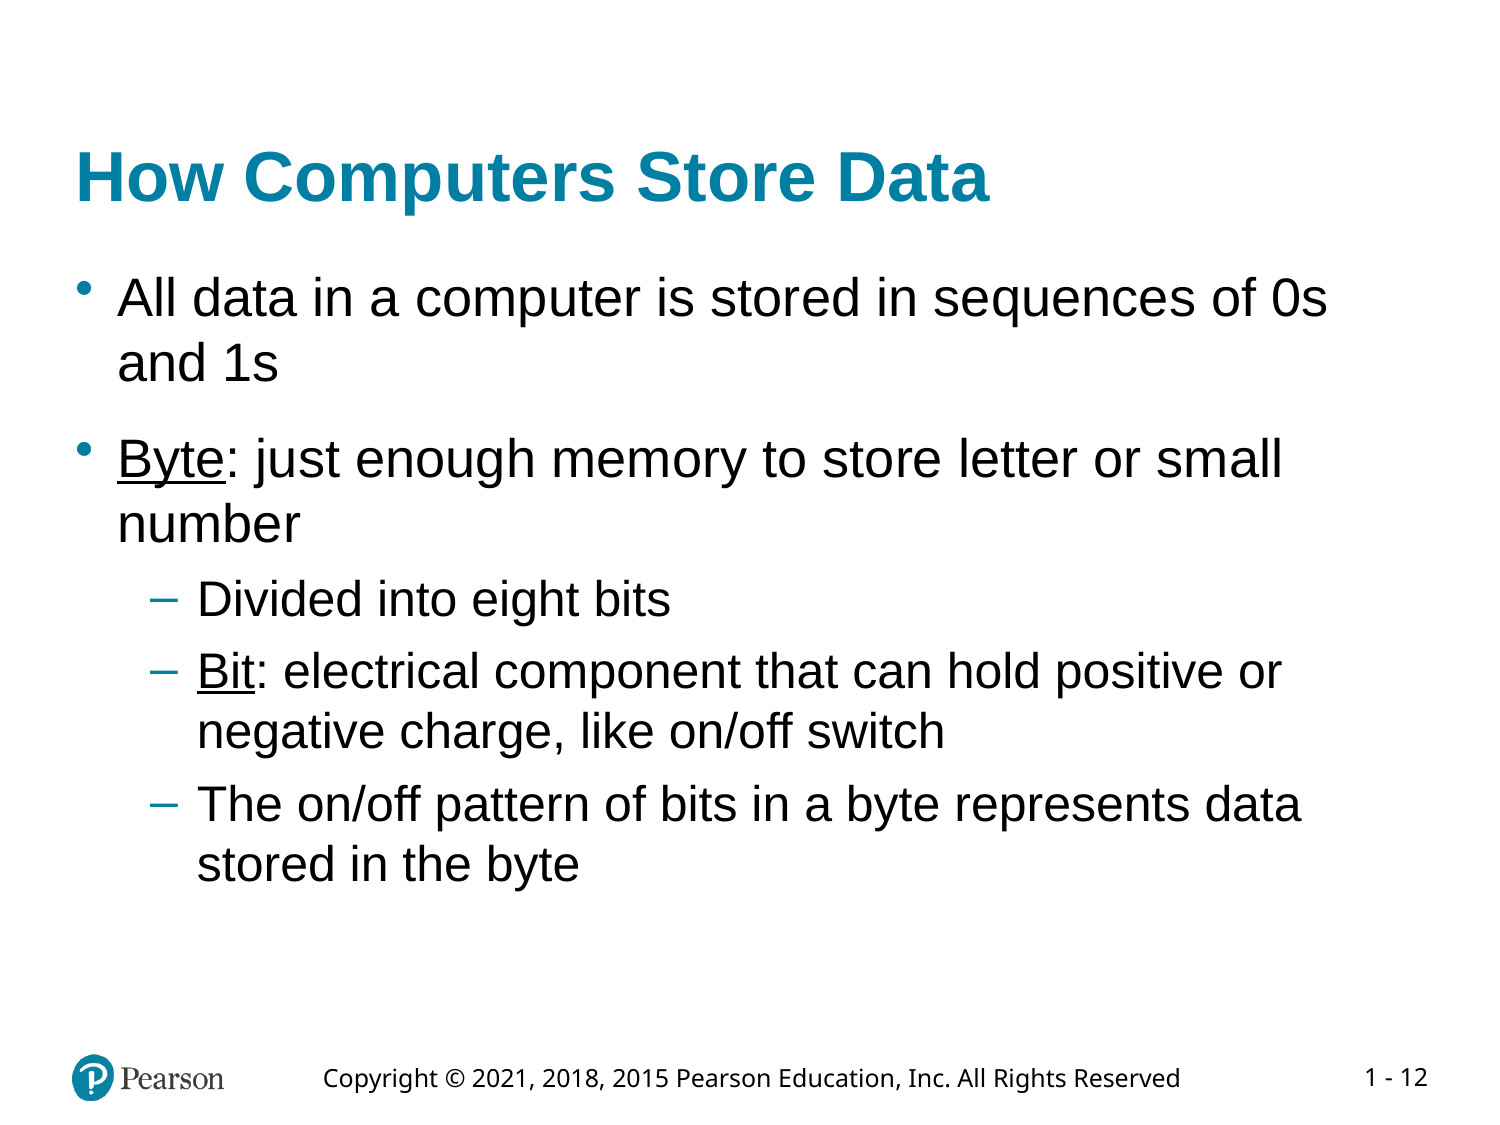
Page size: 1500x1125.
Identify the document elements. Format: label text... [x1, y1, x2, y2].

title How Computers Store Data [75, 35, 1425, 216]
picture [72, 1087, 83, 1101]
picture [81, 1064, 107, 1089]
picture [99, 1054, 224, 1101]
list All data in a computer is stored in sequences of 0s and 1s Byte: just enough memory to store letter or small number Divided into eight bits Bit: electrical component that can hold positive or negative charge, like on/off switch The on/off pattern of bits in a byte represents data stored in the byte [75, 262, 1425, 1005]
picture [72, 1054, 89, 1072]
